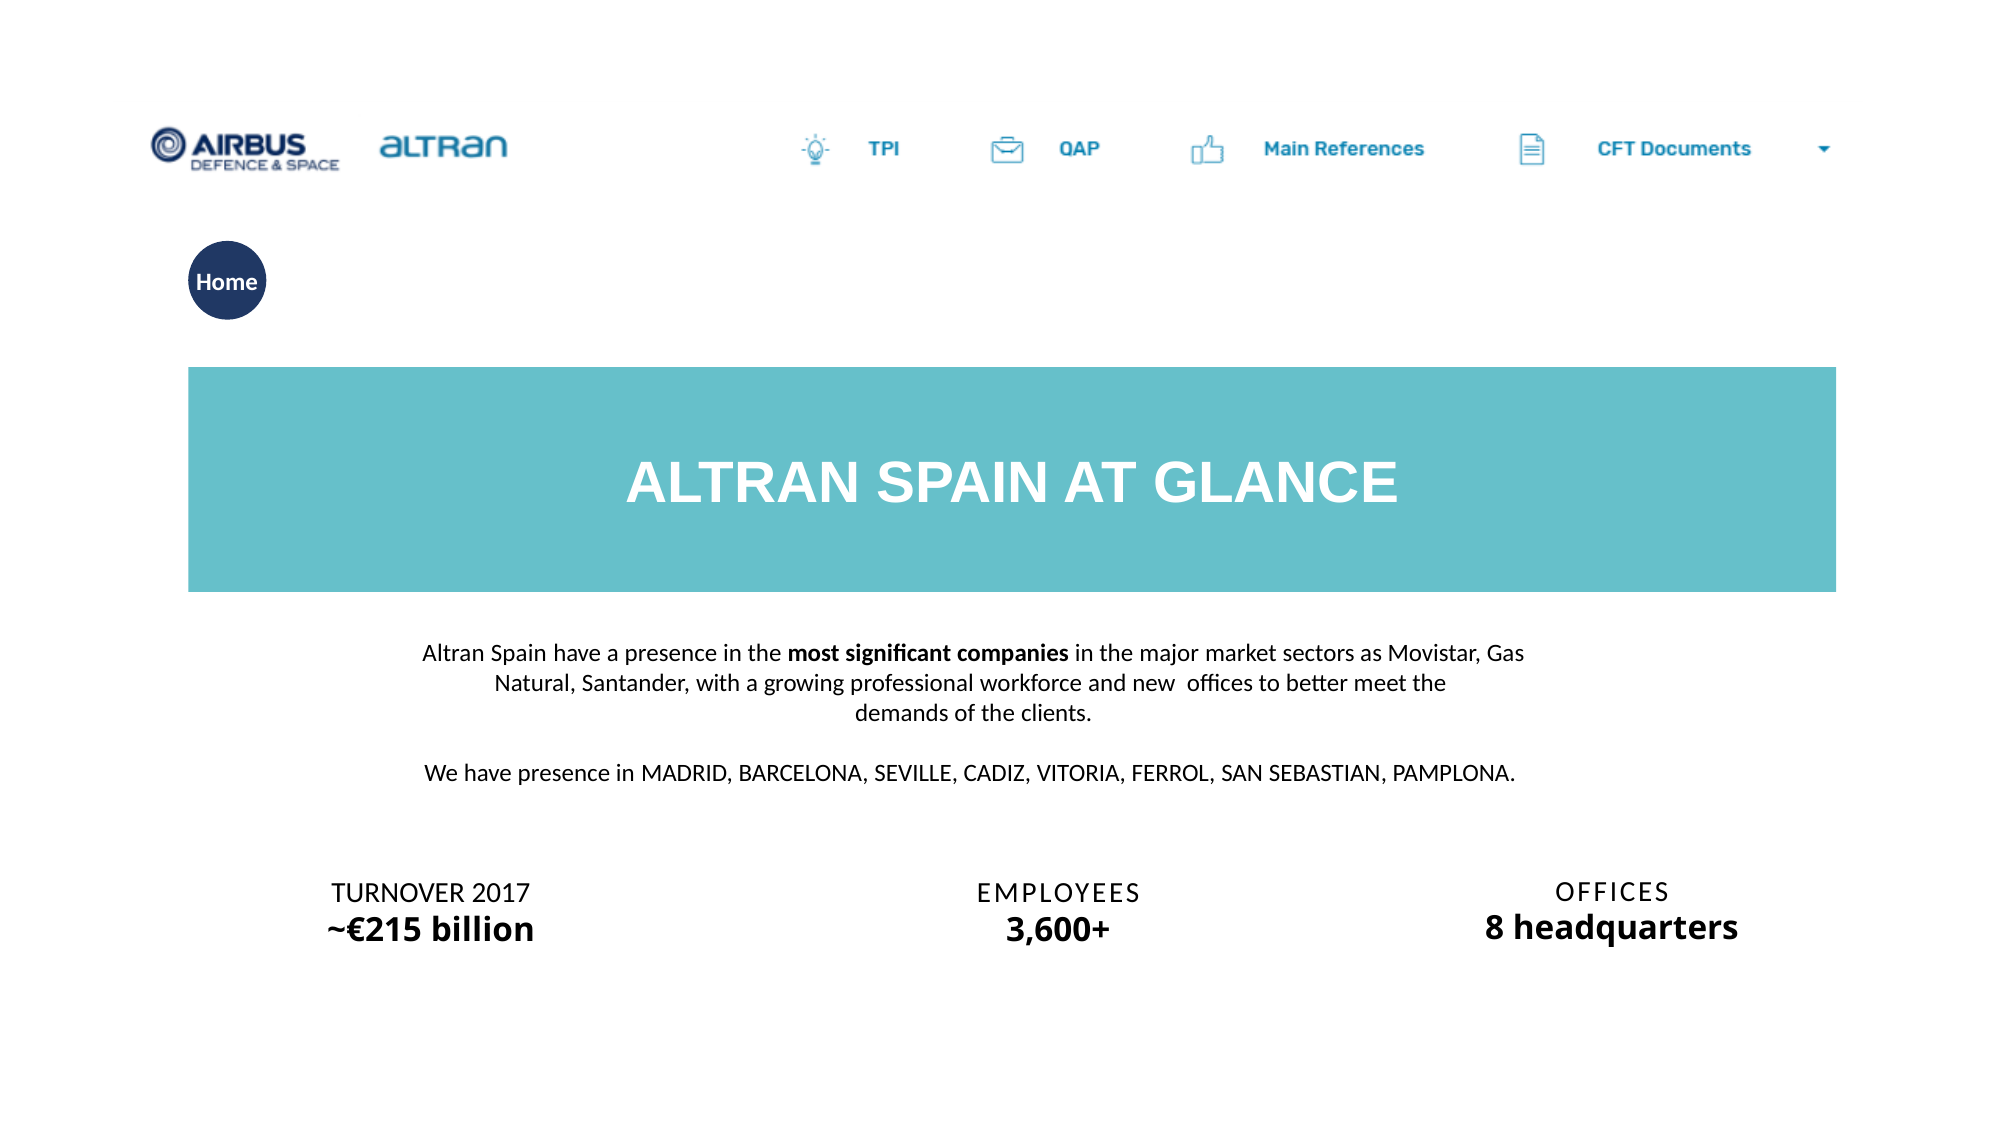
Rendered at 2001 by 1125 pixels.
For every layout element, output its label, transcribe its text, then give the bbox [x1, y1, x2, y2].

text_box [194, 303, 261, 321]
text_box OFFICES 8 headquarters [1444, 864, 1780, 994]
text_box [194, 239, 260, 257]
text_box Home [181, 257, 274, 303]
text_box EMPLOYEES 3,600+ [899, 865, 1218, 1001]
text_box TURNOVER 2017 ~€215 billion [284, 865, 578, 1090]
text_box Altran Spain have a presence in the most significant companies in the major market sectors as Movistar, Gas Natural, Santander, with a growing professional workforce and new offices to better meet the demands of the clients. We have presence in MADRID, BARCELONA, SEVILLE, CADIZ, VITORIA, FERROL, SAN SEBASTIAN, PAMPLONA. [375, 629, 1567, 824]
text_box ALTRAN SPAIN AT GLANCE [187, 366, 1837, 593]
picture [113, 101, 1863, 194]
